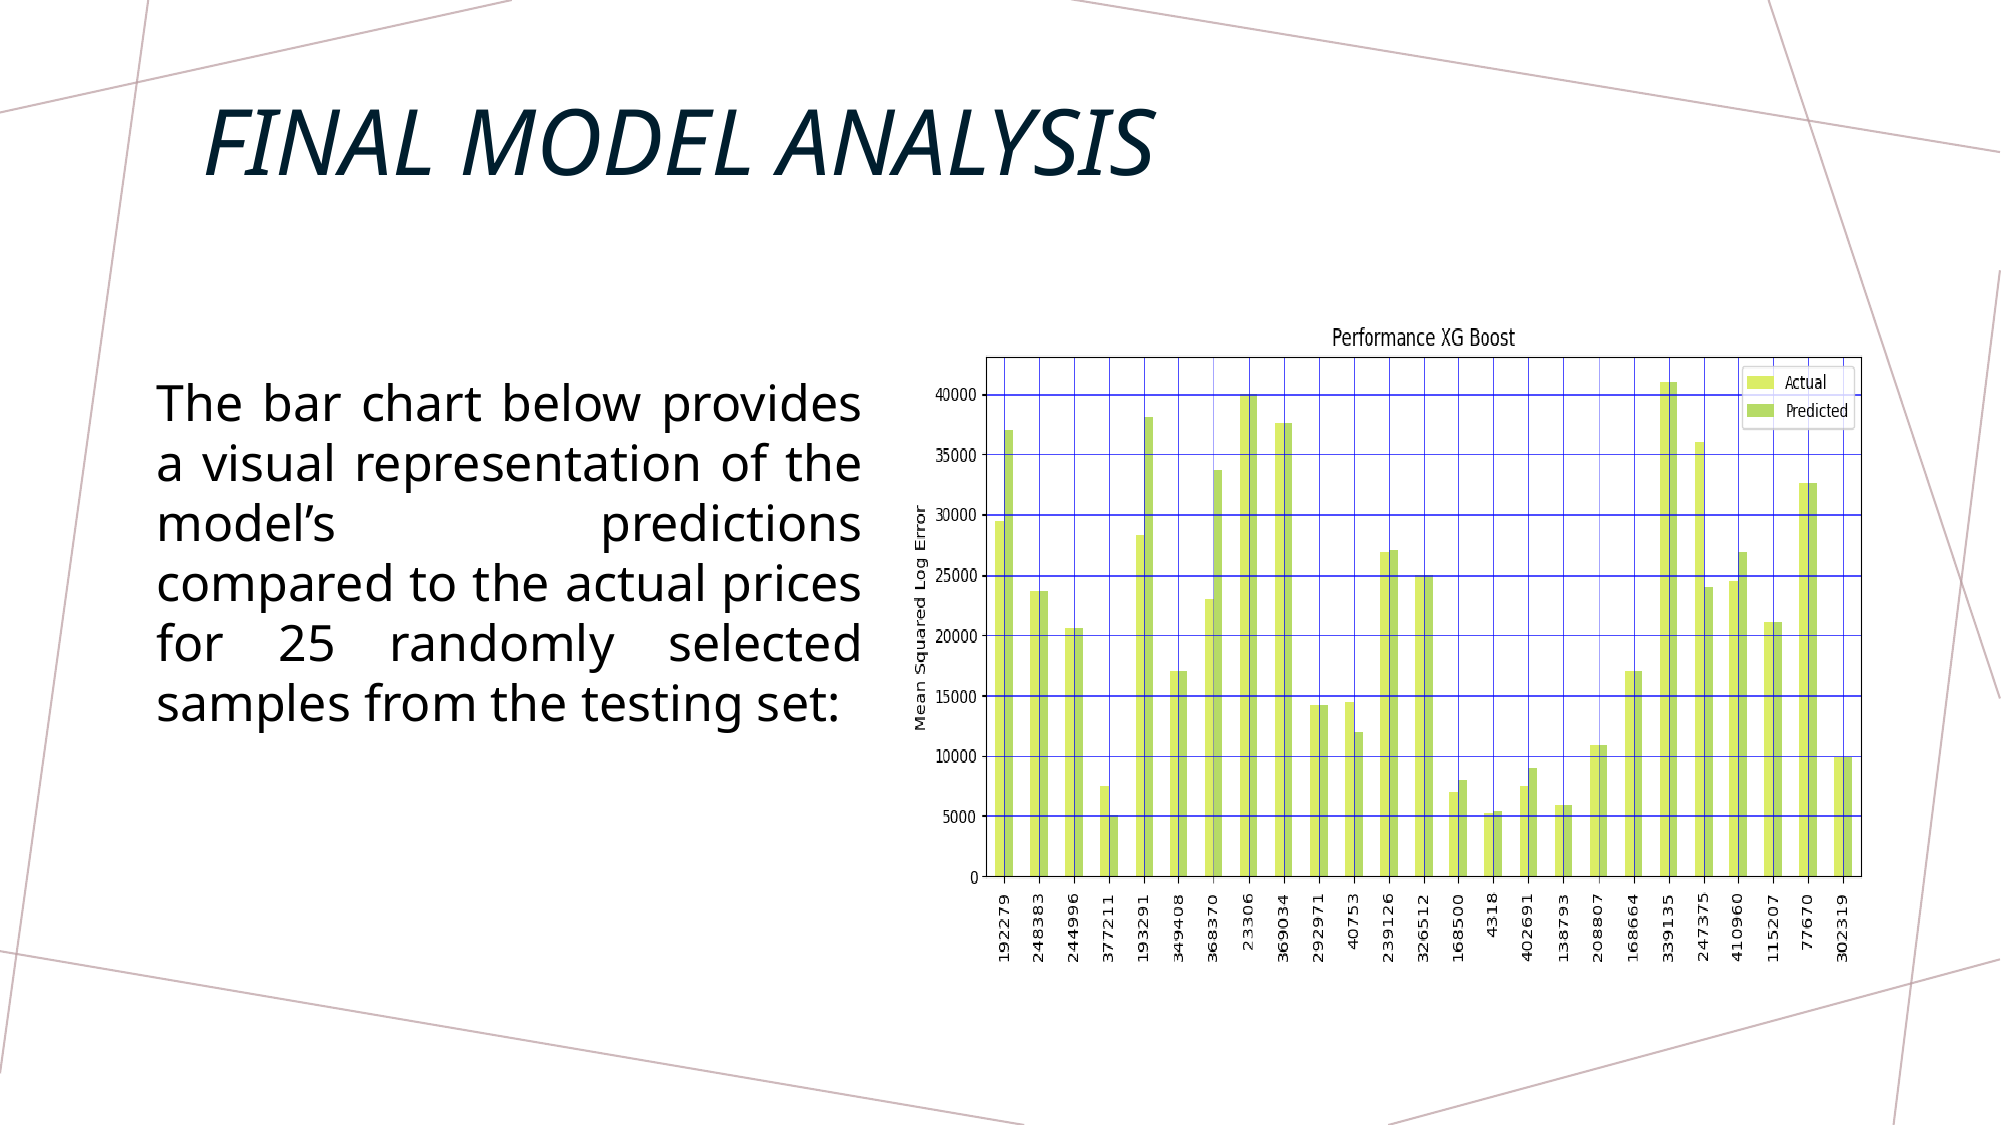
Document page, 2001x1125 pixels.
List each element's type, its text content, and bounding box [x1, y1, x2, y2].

title FINAL MODEL ANALYSIS [187, 87, 1813, 315]
text_box The bar chart below provides a visual representation of the model’s predictions compared to the actual prices for 25 randomly selected samples from the testing set: [141, 363, 878, 739]
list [905, 314, 1869, 975]
